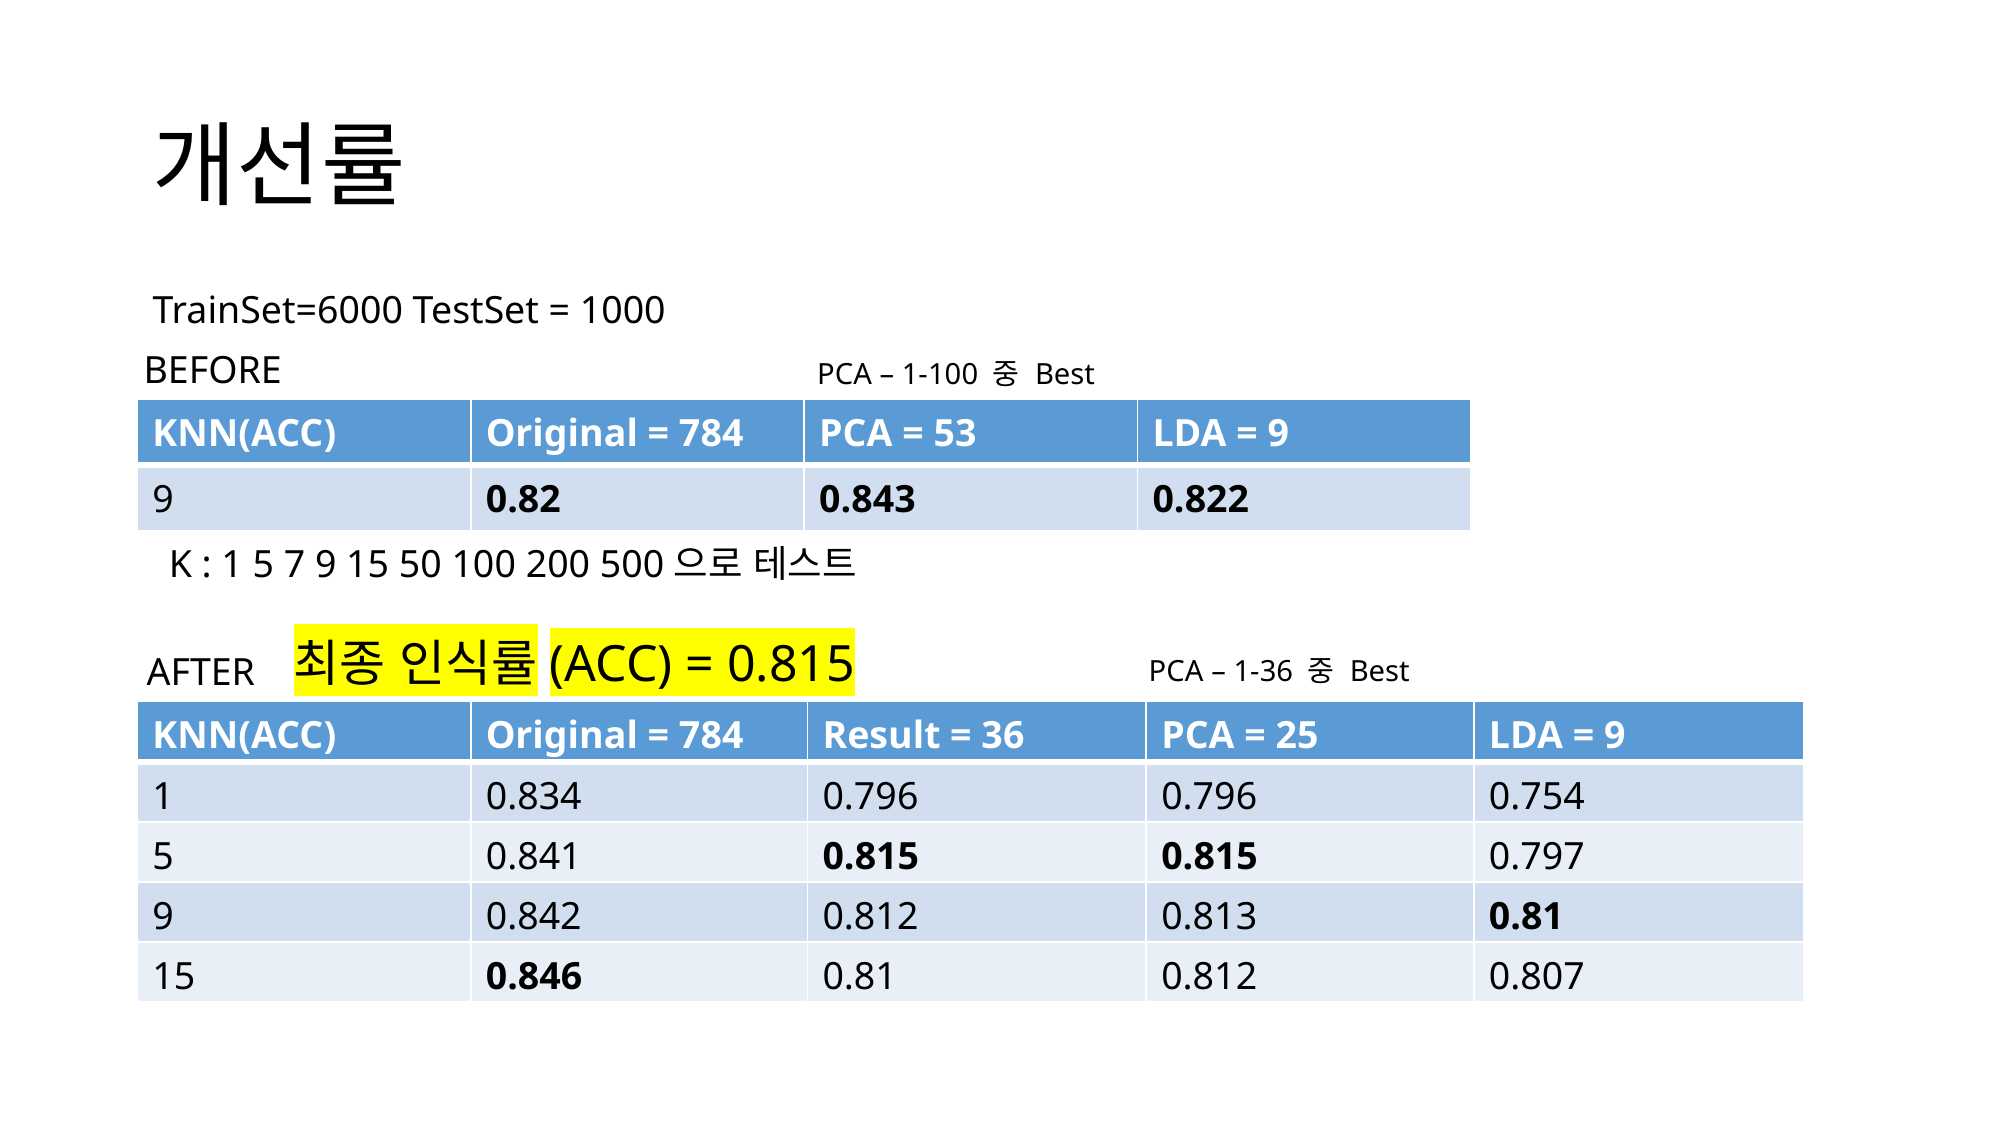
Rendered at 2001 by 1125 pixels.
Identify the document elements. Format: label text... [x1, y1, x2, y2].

text_box TrainSet=6000 TestSet = 1000 [137, 278, 682, 339]
table_cell 0.834 [472, 765, 807, 821]
table_header LDA = 9 [1138, 400, 1470, 462]
table_header PCA = 53 [805, 400, 1137, 462]
table_cell 0.81 [808, 943, 1145, 1001]
title 개선률 [137, 60, 1863, 278]
table_header Original = 784 [472, 702, 807, 759]
table_cell 0.842 [472, 883, 807, 941]
table_header PCA = 25 [1147, 702, 1473, 759]
table_cell 0.82 [472, 468, 803, 530]
table_cell 9 [138, 468, 470, 530]
table_cell 0.754 [1475, 765, 1803, 821]
table_cell 5 [138, 823, 470, 881]
text_box PCA – 1-100 중 Best [802, 348, 1110, 399]
table_cell 0.81 [1475, 883, 1803, 941]
table_header LDA = 9 [1475, 702, 1803, 759]
table_header Result = 36 [808, 702, 1145, 759]
table_cell 0.807 [1475, 943, 1803, 1001]
table_cell 1 [138, 765, 470, 821]
text_box 최종 인식률(ACC) = 0.815 [279, 624, 870, 700]
table_cell 0.815 [808, 823, 1145, 881]
table_cell 0.815 [1147, 823, 1473, 881]
table_cell 0.841 [472, 823, 807, 881]
table_cell 9 [138, 883, 470, 941]
table_header Original = 784 [472, 400, 803, 462]
table_cell 0.843 [805, 468, 1137, 530]
table_cell 0.846 [472, 943, 807, 1001]
table_cell 0.796 [1147, 765, 1473, 821]
text_box AFTER [131, 640, 270, 701]
table_cell 0.813 [1147, 883, 1473, 941]
text_box BEFORE [128, 338, 297, 399]
table_cell 0.797 [1475, 823, 1803, 881]
text_box K : 1 5 7 9 15 50 100 200 500으로 테스트 [153, 532, 872, 592]
table_cell 15 [138, 943, 470, 1001]
table_cell 0.812 [1147, 943, 1473, 1001]
text_box PCA – 1-36 중 Best [1133, 645, 1425, 696]
table_cell 0.796 [808, 765, 1145, 821]
table_header KNN(ACC) [138, 702, 470, 759]
table_cell 0.812 [808, 883, 1145, 941]
table_header KNN(ACC) [138, 400, 470, 462]
table_cell 0.822 [1138, 468, 1470, 530]
